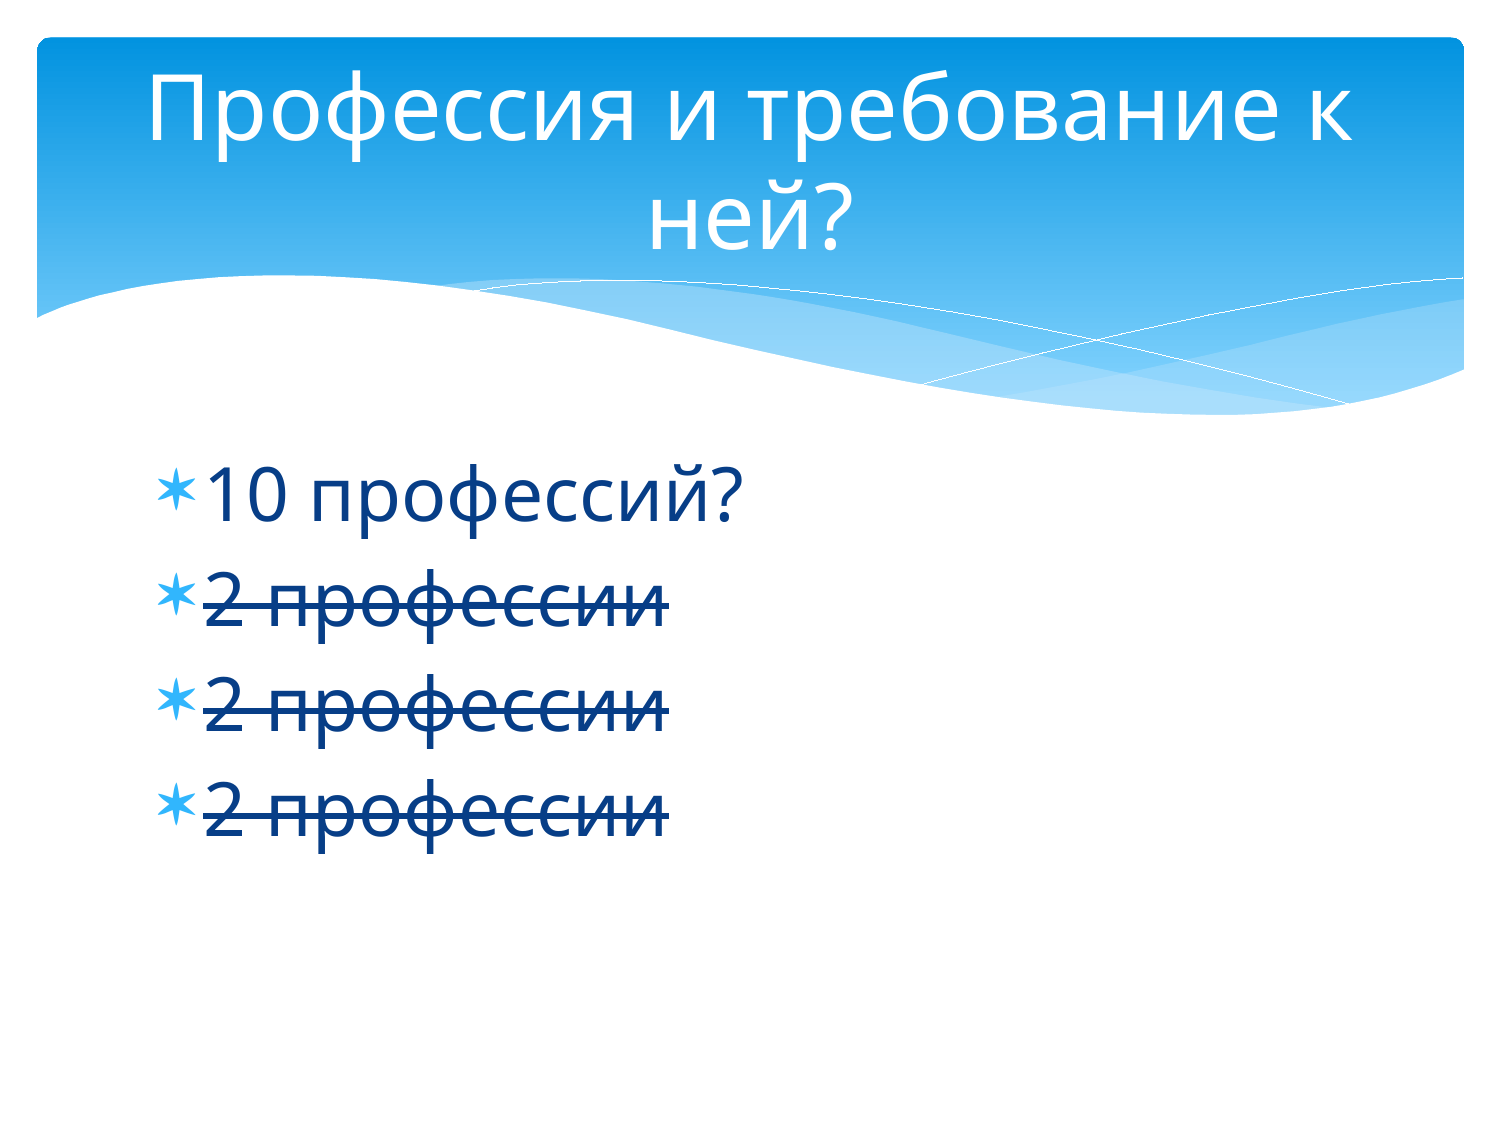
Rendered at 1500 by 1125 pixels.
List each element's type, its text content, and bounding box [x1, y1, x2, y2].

title Профессия и требование к ней? [75, 55, 1425, 261]
list 10 профессий? 2 профессии 2 профессии 2 профессии [143, 438, 1359, 1005]
